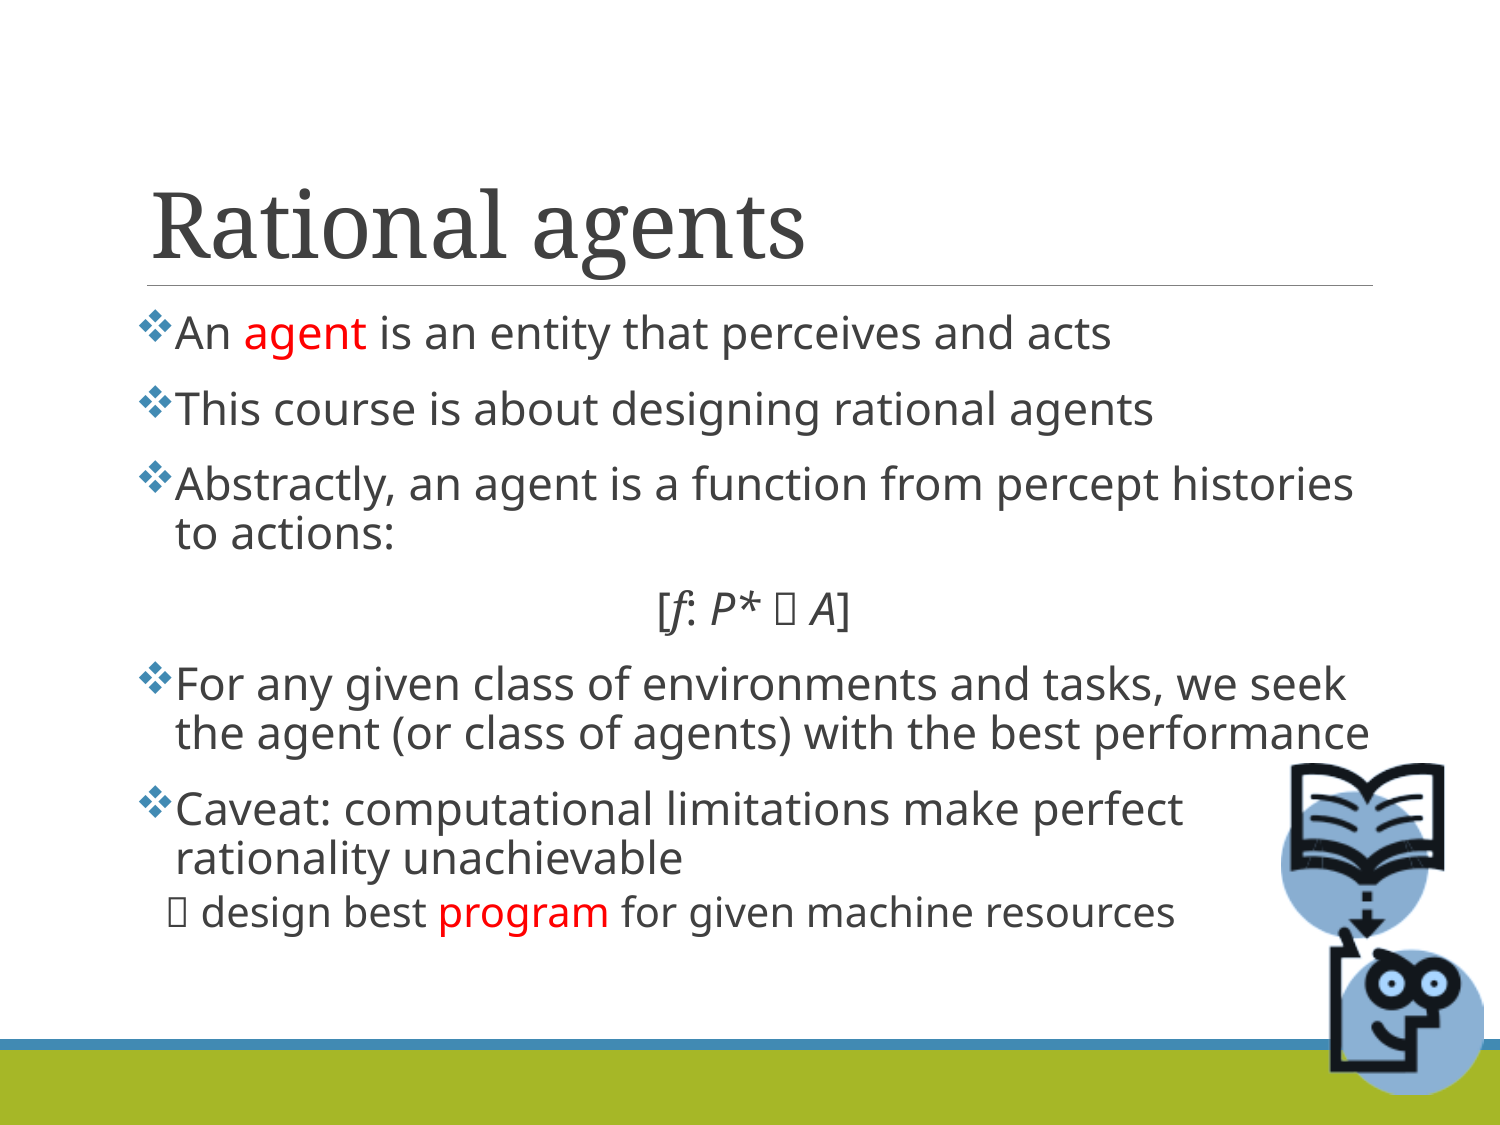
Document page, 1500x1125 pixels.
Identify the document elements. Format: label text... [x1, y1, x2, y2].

list An agent is an entity that perceives and acts This course is about designing rational agents Abstractly, an agent is a function from percept histories to actions: [f: P*  A] For any given class of environments and tasks, we seek the agent (or class of agents) with the best performance Caveat: computational limitations make perfect rationality unachievable  design best program for given machine resources [135, 302, 1373, 963]
title Rational agents [135, 47, 1373, 285]
